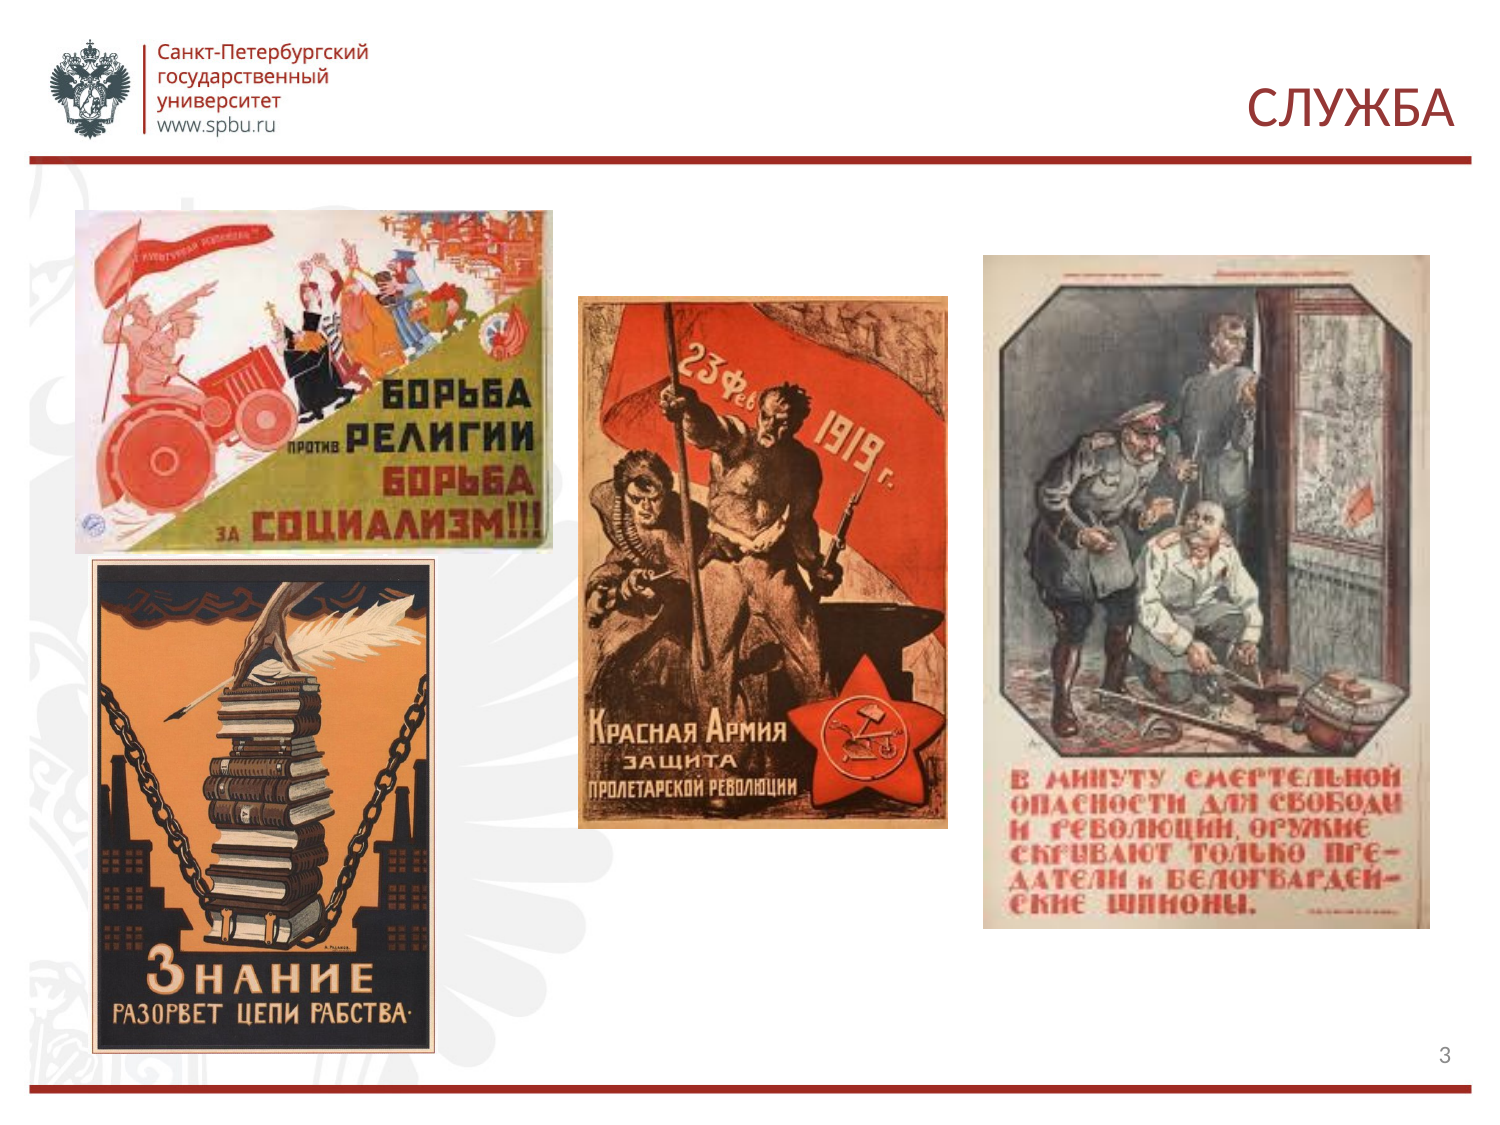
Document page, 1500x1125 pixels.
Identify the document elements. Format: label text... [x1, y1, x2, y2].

slide_number 3 [1116, 1023, 1467, 1084]
picture [0, 0, 1500, 1125]
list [74, 210, 553, 554]
title Служба [383, 45, 1471, 161]
